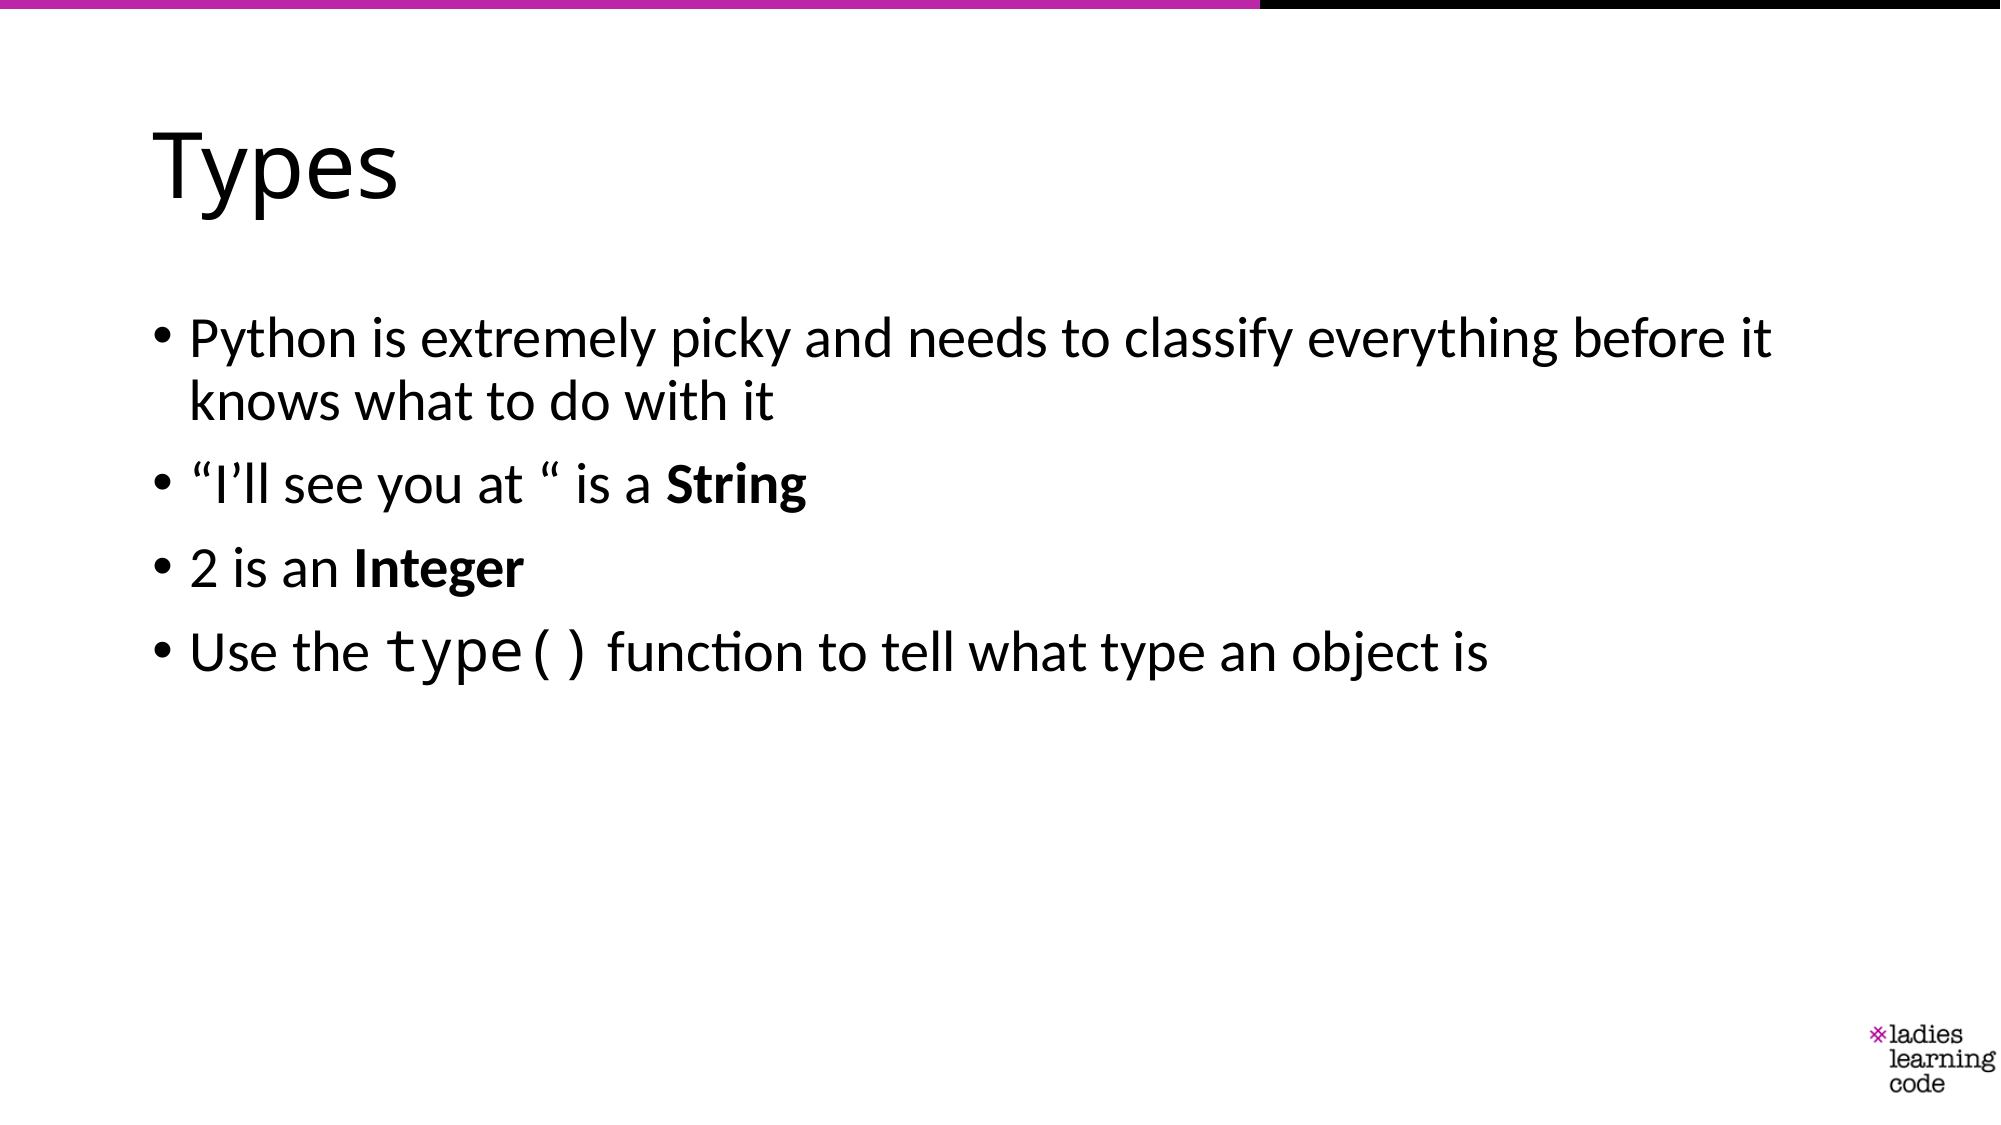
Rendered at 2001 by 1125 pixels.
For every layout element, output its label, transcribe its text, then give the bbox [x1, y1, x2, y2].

list Python is extremely picky and needs to classify everything before it knows what to do with it “I’ll see you at “ is a String 2 is an Integer Use the type() function to tell what type an object is [137, 299, 1863, 1014]
title Types [137, 59, 1863, 278]
picture [1865, 990, 2000, 1125]
